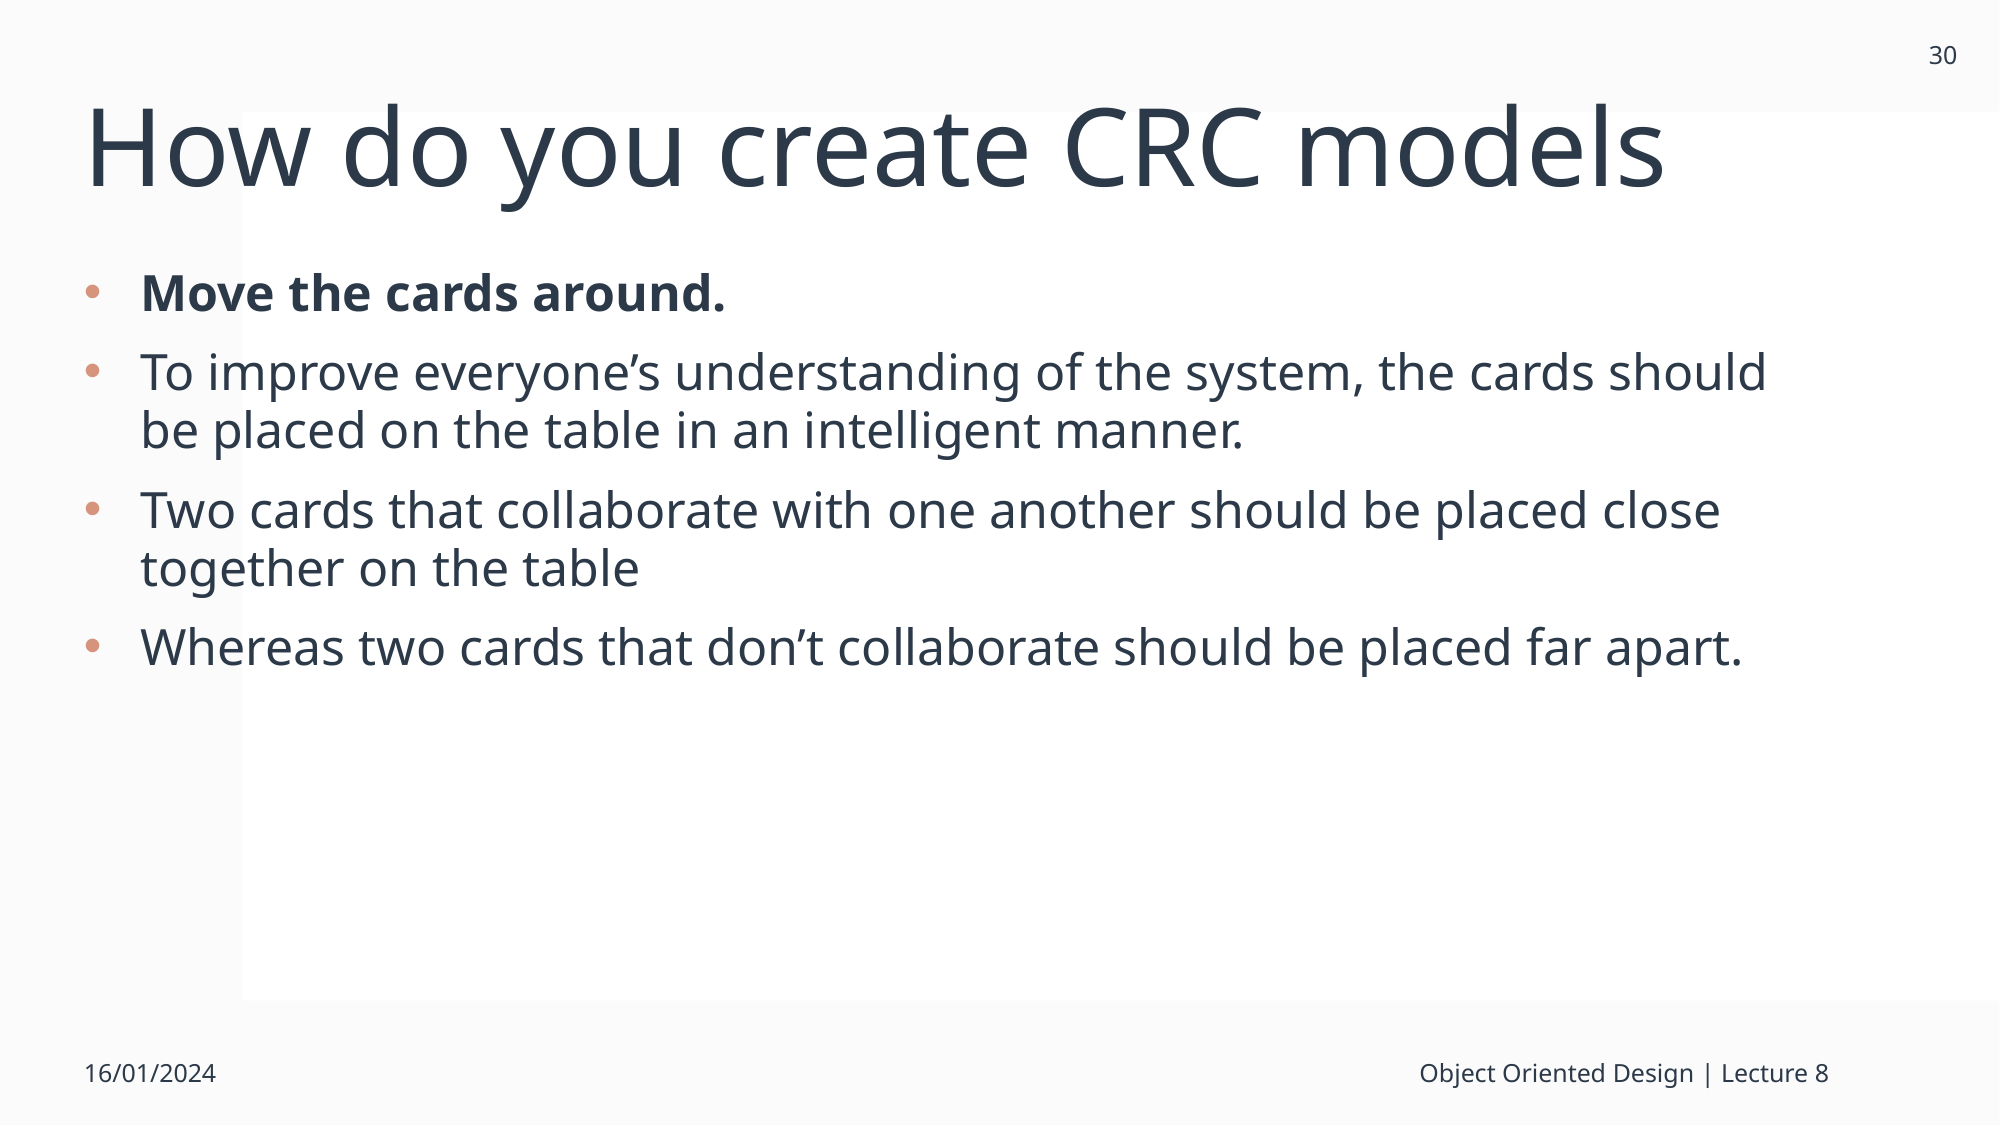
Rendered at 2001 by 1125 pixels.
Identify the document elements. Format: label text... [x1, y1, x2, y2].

title How do you create CRC models [68, 59, 1843, 244]
footer Object Oriented Design | Lecture 8 [618, 1020, 1845, 1125]
list Move the cards around. To improve everyone’s understanding of the system, the cards should be placed on the table in an intelligent manner. Two cards that collaborate with one another should be placed close together on the table Whereas two cards that don’t collaborate should be placed far apart. [68, 255, 1843, 990]
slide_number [68, 1020, 519, 1125]
slide_number 30 [1886, 0, 2000, 113]
